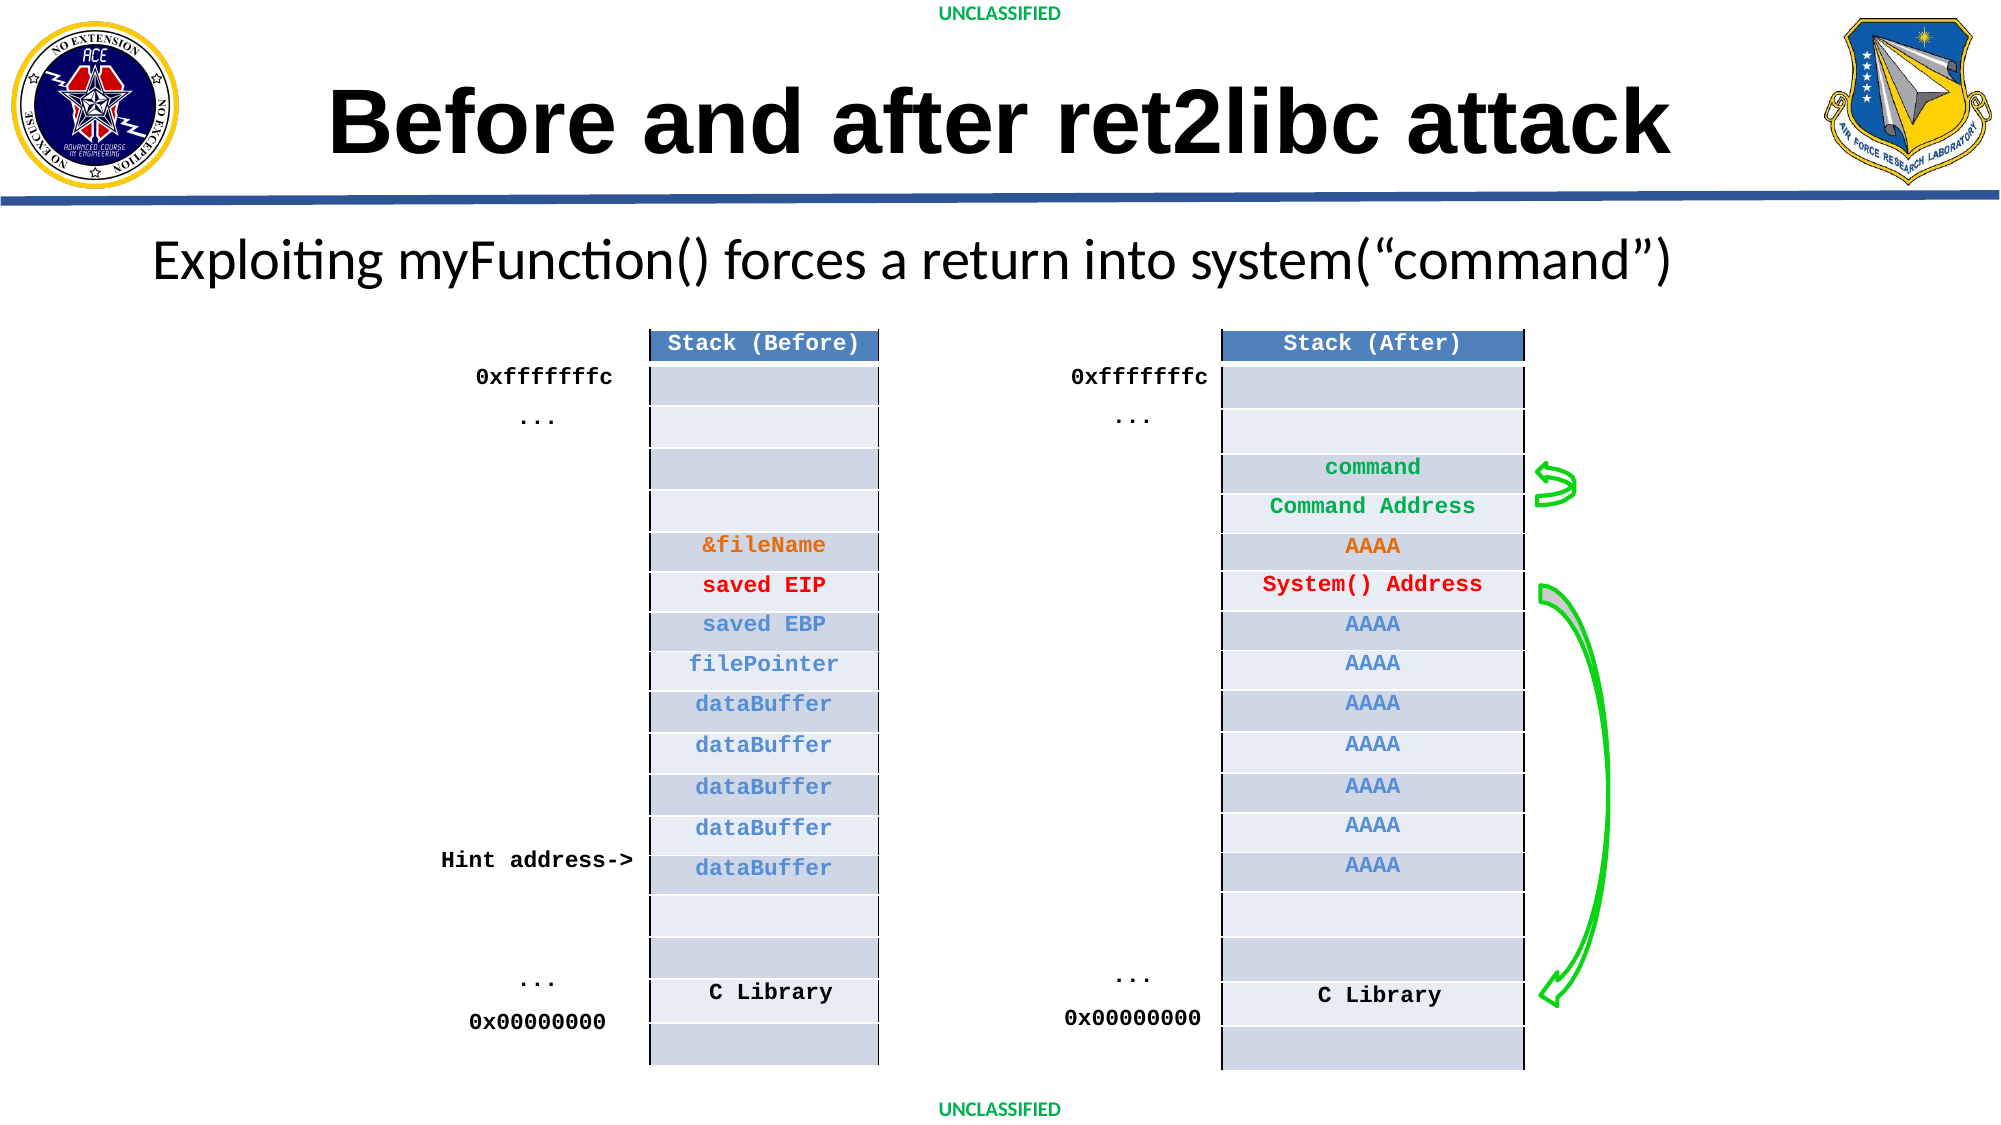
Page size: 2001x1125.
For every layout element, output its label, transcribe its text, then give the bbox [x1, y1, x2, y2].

table_cell [1223, 938, 1523, 981]
table_cell &fileName [651, 533, 878, 571]
text_box 0xfffffffc ... [473, 347, 616, 429]
table_cell [651, 491, 878, 531]
table_header Stack (After) [1223, 331, 1523, 361]
table_cell [1223, 893, 1523, 936]
table_cell dataBuffer [651, 775, 878, 815]
table_cell C Library [651, 980, 878, 1022]
table_cell C Library [1223, 983, 1523, 1025]
text_box 0xfffffffc ... [1068, 347, 1211, 429]
table_cell [651, 367, 878, 405]
table_cell AAAA [1223, 691, 1523, 731]
text_box ... 0x00000000 [466, 945, 609, 1035]
table_cell AAAA [1223, 733, 1523, 772]
table_cell AAAA [1223, 534, 1523, 570]
table_cell AAAA [1223, 612, 1523, 650]
table_cell AAAA [1223, 853, 1523, 891]
table_cell command [1223, 455, 1523, 493]
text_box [1536, 462, 1575, 506]
table_cell dataBuffer [651, 817, 878, 855]
list Exploiting myFunction() forces a return into system(“command”) [137, 222, 1863, 319]
table_cell dataBuffer [651, 734, 878, 773]
table_cell dataBuffer [651, 692, 878, 732]
table_cell AAAA [1223, 651, 1523, 689]
table_cell [651, 449, 878, 489]
table_cell [1223, 1027, 1523, 1070]
table_cell [651, 407, 878, 447]
table_cell [1223, 367, 1523, 408]
table_cell AAAA [1223, 774, 1523, 812]
table_header Stack (Before) [651, 331, 878, 361]
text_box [1540, 584, 1609, 1007]
table_cell saved EIP [651, 573, 878, 611]
title Before and after ret2libc attack [137, 50, 1863, 197]
table_cell [651, 896, 878, 936]
table_cell [1223, 410, 1523, 453]
table_cell [651, 1024, 878, 1065]
text_box Hint address-> [439, 842, 636, 872]
table_cell AAAA [1223, 814, 1523, 852]
table_cell Command Address [1223, 495, 1523, 533]
table_cell [651, 938, 878, 978]
picture [1824, 18, 1992, 186]
table_cell dataBuffer [651, 856, 878, 894]
text_box ... 0x00000000 [1061, 941, 1204, 1031]
picture [8, 18, 182, 192]
table_cell filePointer [651, 652, 878, 690]
table_cell saved EBP [651, 613, 878, 651]
table_cell System() Address [1223, 572, 1523, 610]
